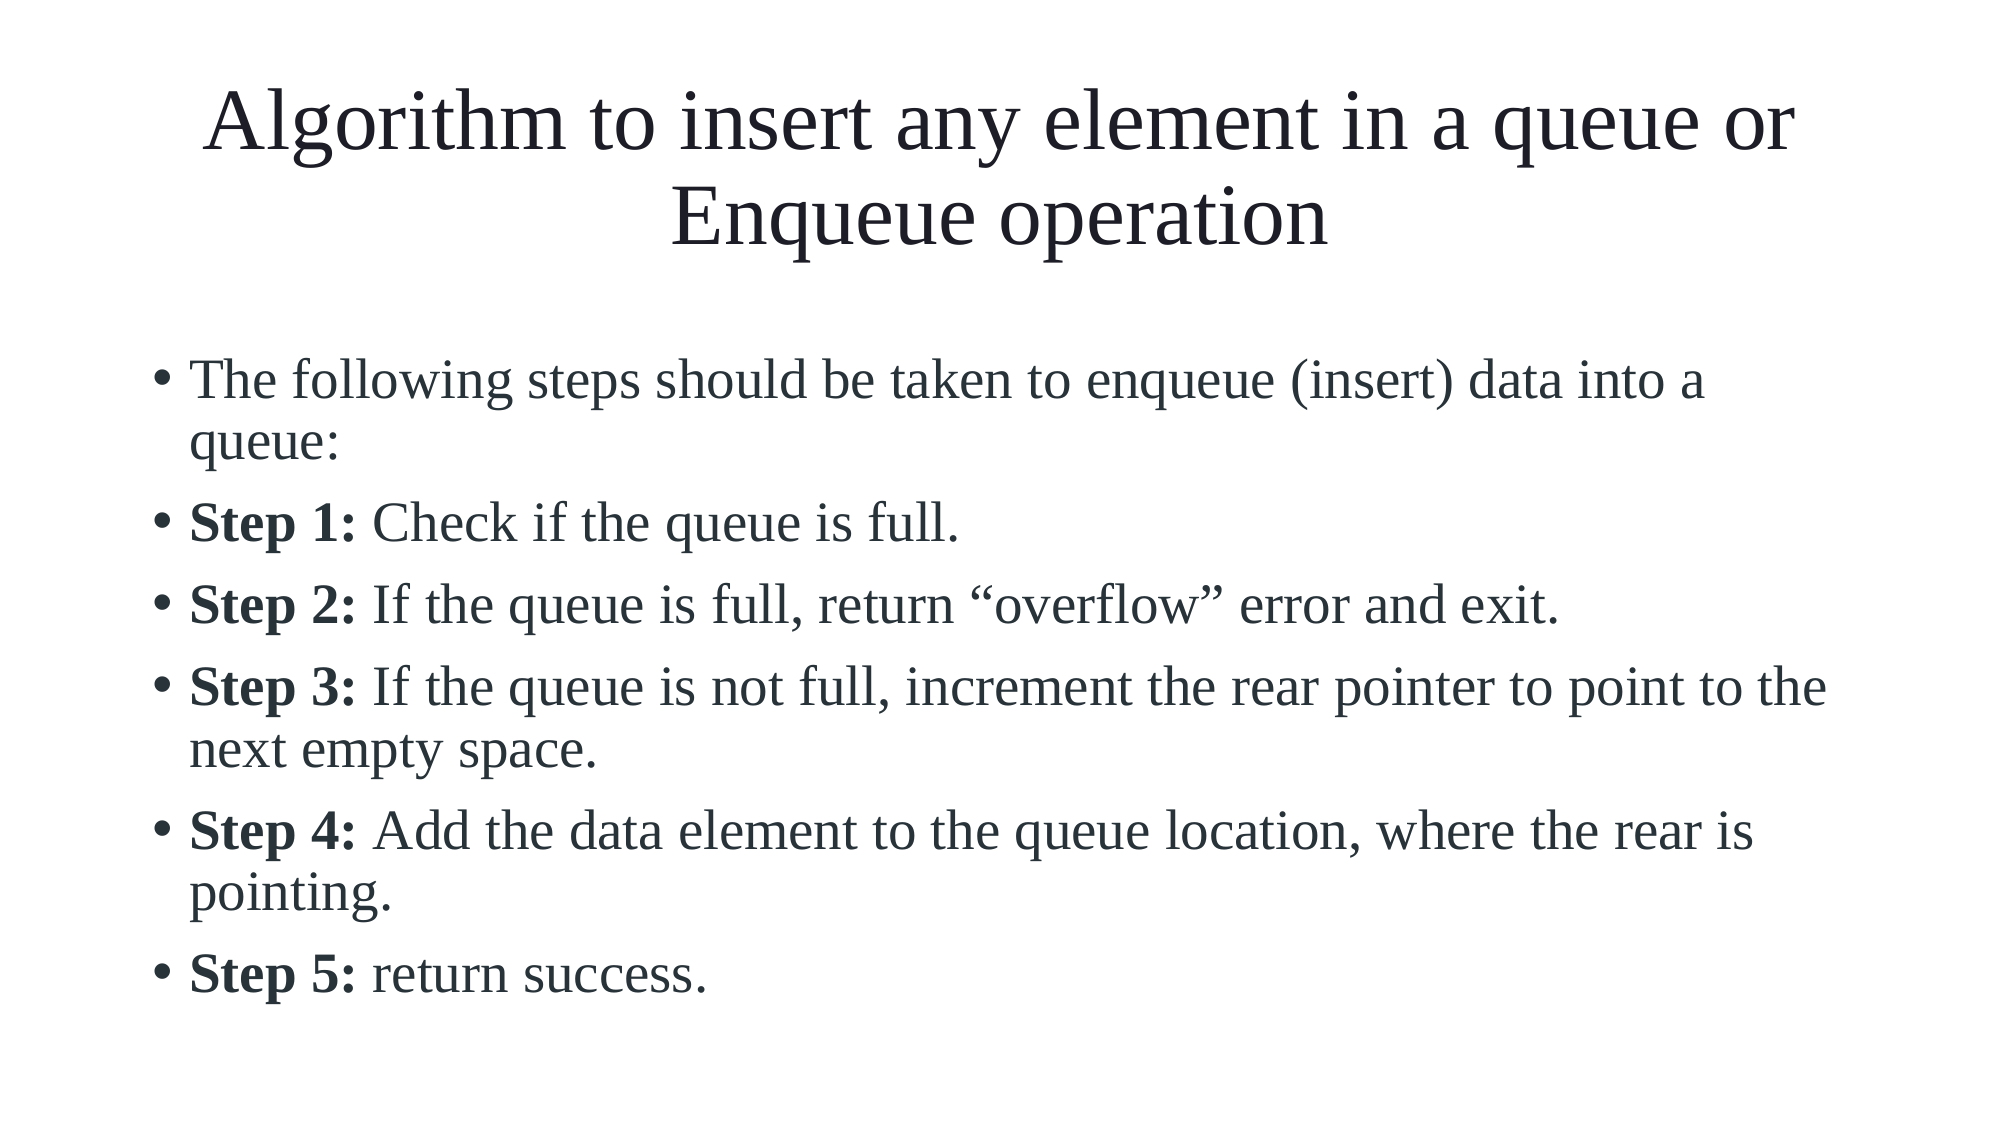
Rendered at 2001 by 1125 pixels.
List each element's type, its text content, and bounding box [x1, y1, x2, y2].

title Algorithm to insert any element in a queue or Enqueue operation [137, 59, 1863, 278]
list The following steps should be taken to enqueue (insert) data into a queue: Step 1: Check if the queue is full. Step 2: If the queue is full, return “overflow” error and exit. Step 3: If the queue is not full, increment the rear pointer to point to the next empty space. Step 4: Add the data element to the queue location, where the rear is pointing. Step 5: return success. [137, 341, 1863, 1014]
